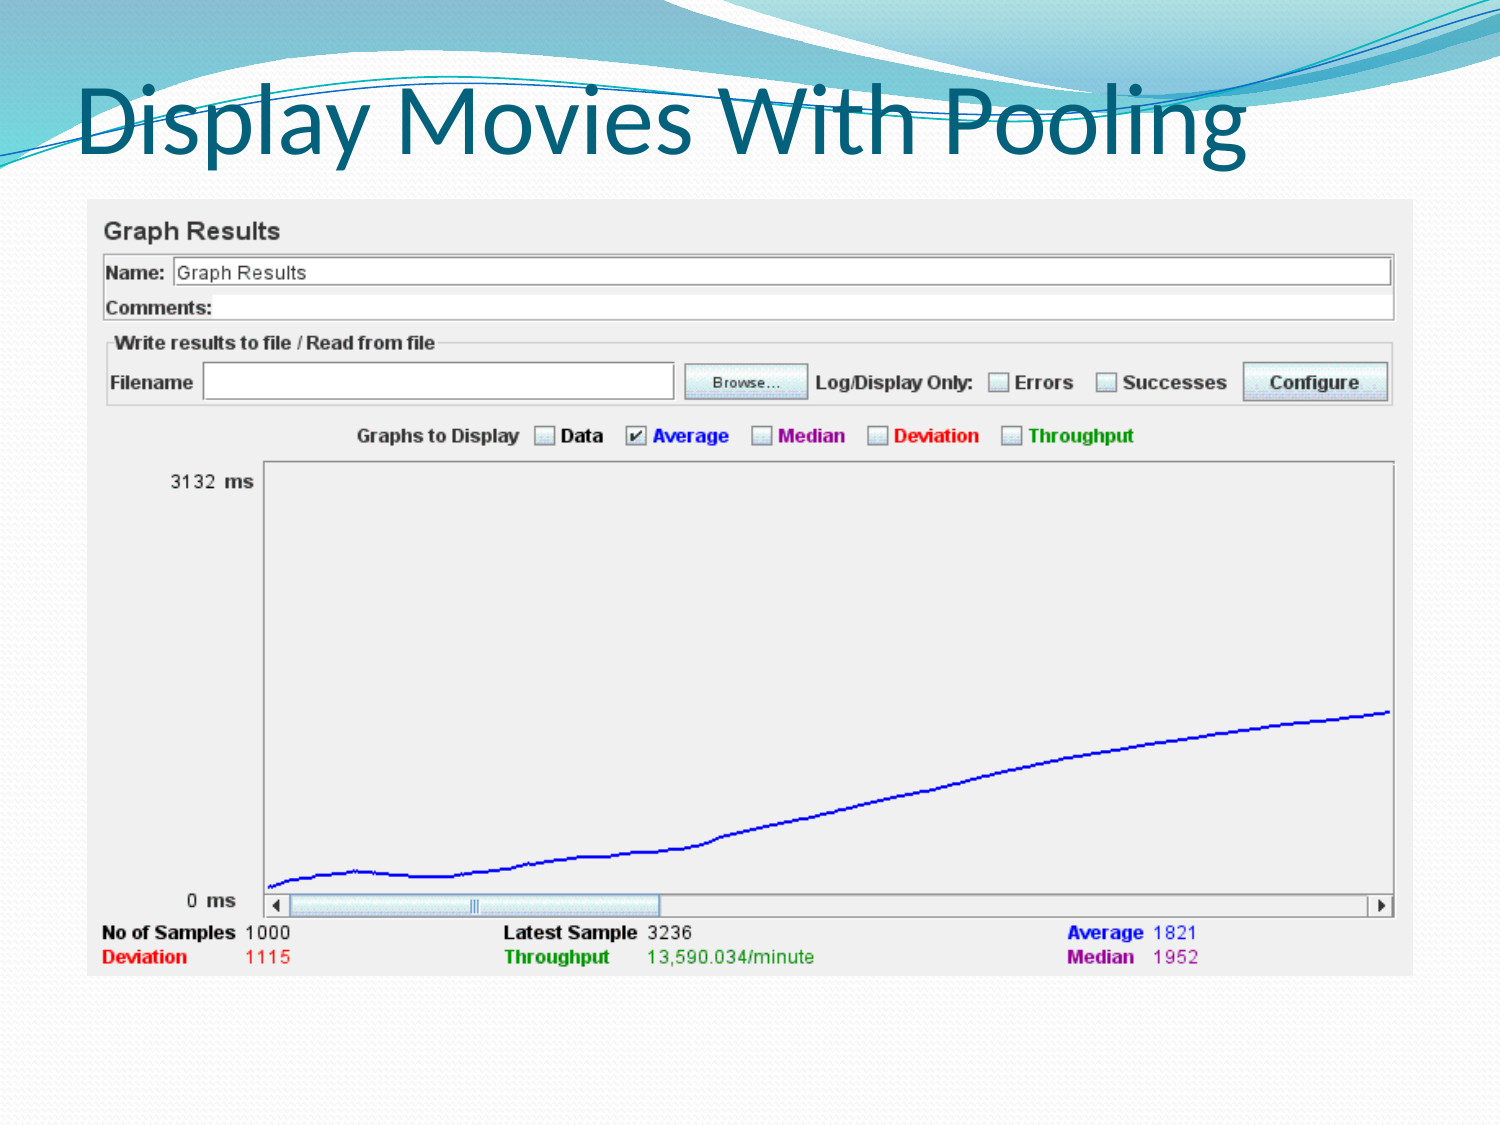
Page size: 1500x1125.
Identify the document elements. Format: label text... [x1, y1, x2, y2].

title Display Movies With Pooling [75, 45, 1425, 175]
picture [87, 199, 1413, 976]
